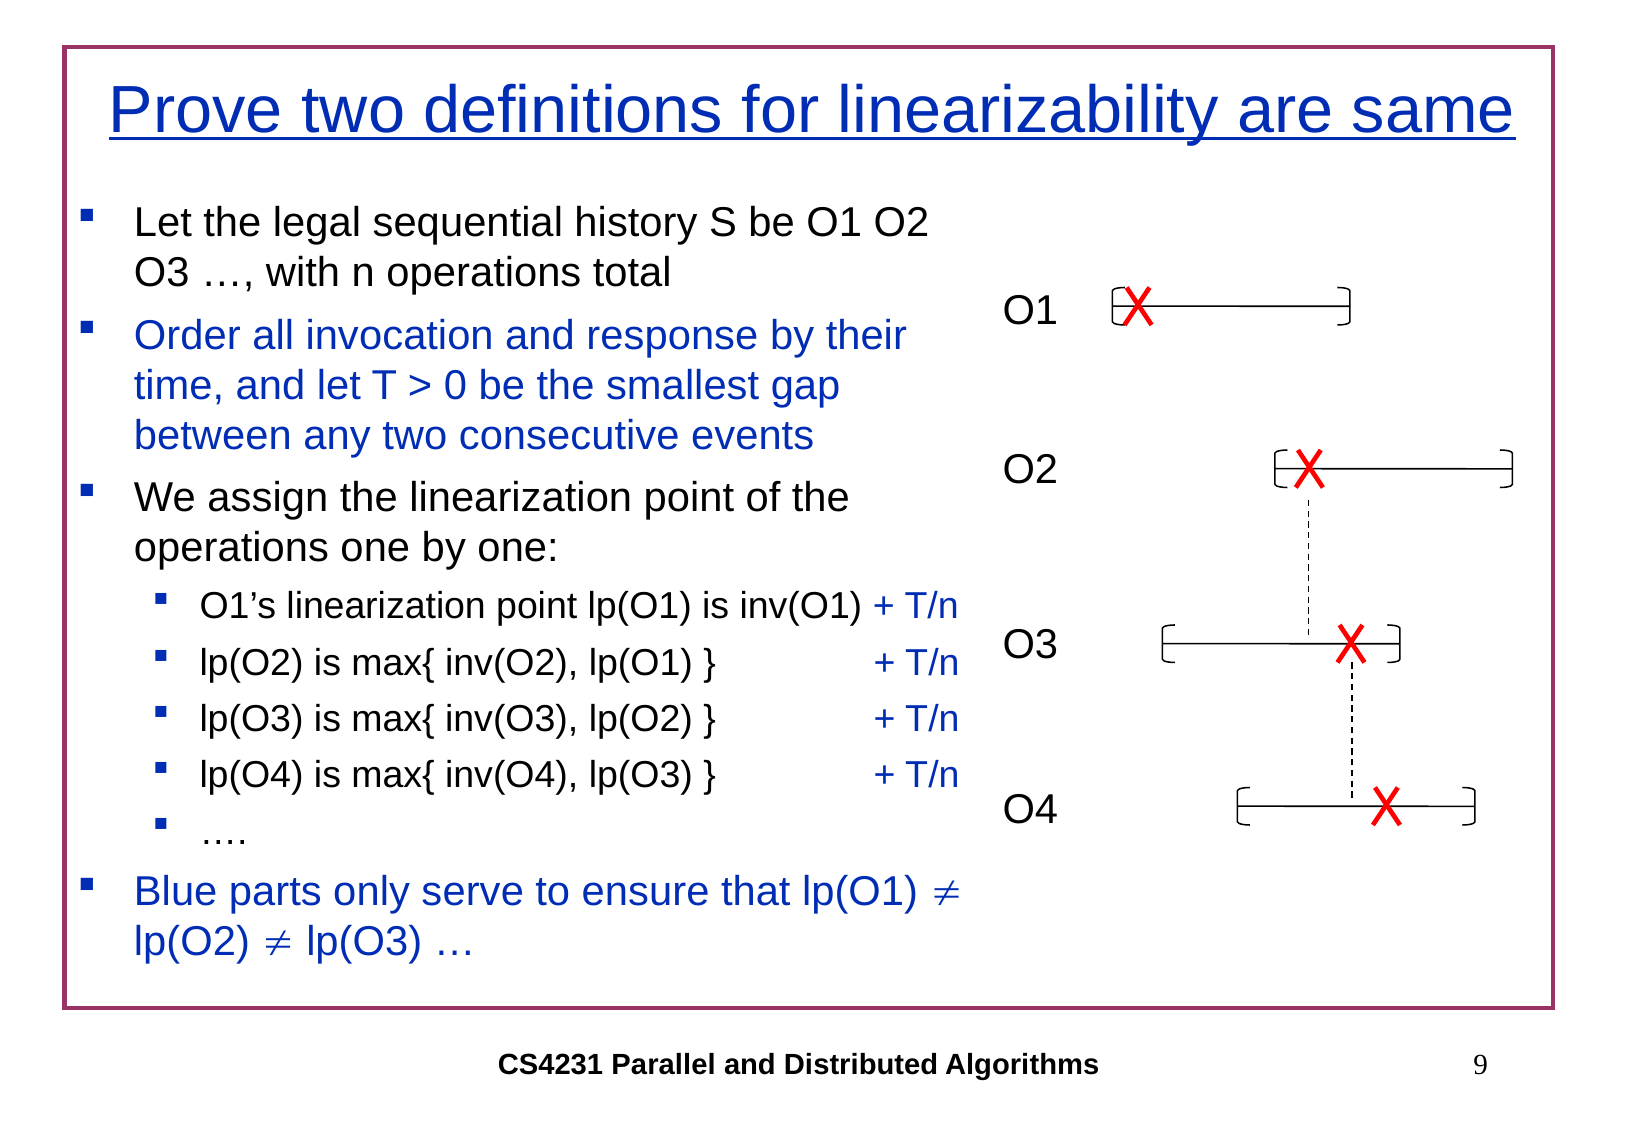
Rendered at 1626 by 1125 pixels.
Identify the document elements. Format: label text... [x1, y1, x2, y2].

text_box O4 [987, 774, 1074, 840]
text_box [1112, 287, 1122, 326]
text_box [1237, 787, 1370, 826]
list Let the legal sequential history S be O1 O2 O3 …, with n operations total Order all invocation and response by their time, and let T > 0 be the smallest gap between any two consecutive events We assign the linearization point of the operations one by one: O1’s linearization point lp(O1) is inv(O1) + T/n lp(O2) is max{ inv(O2), lp(O1) } + T/n lp(O3) is max{ inv(O3), lp(O2) } + T/n lp(O4) is max{ inv(O4), lp(O3) } + T/n …. Blue parts only serve to ensure that lp(O1)  lp(O2)  lp(O3) … [62, 187, 1000, 963]
text_box O3 [987, 609, 1074, 675]
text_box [1274, 449, 1294, 488]
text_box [1365, 624, 1401, 663]
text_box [1295, 449, 1324, 488]
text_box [1325, 449, 1513, 488]
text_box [1372, 787, 1401, 826]
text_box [1154, 287, 1351, 326]
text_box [1337, 624, 1365, 663]
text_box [1124, 287, 1152, 326]
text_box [1402, 787, 1476, 826]
slide_number 9 [1164, 1024, 1504, 1101]
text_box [1162, 624, 1336, 663]
text_box O1 [987, 275, 1074, 340]
title Prove two definitions for linearizability are same [0, 37, 1625, 176]
footer CS4231 Parallel and Distributed Algorithms [229, 1024, 1164, 1101]
text_box O2 [987, 434, 1074, 500]
